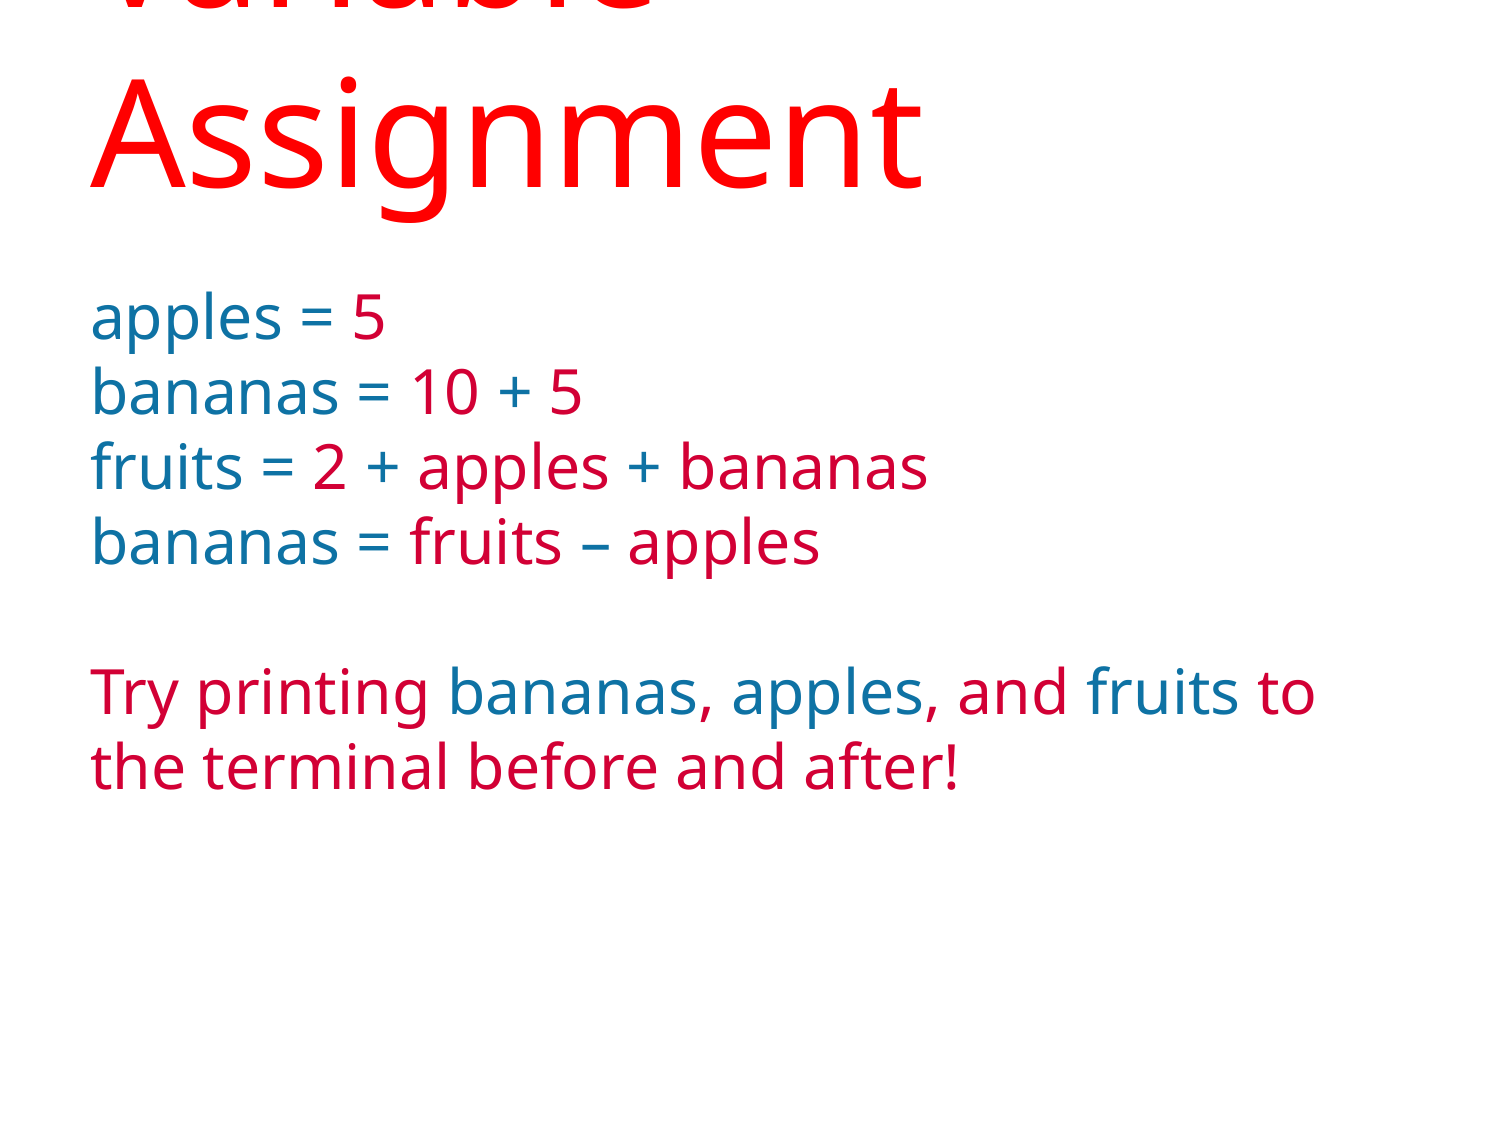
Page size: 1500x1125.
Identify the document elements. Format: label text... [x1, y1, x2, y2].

title Variable Assignment [75, 45, 1425, 233]
list apples = 5 bananas = 10 + 5 fruits = 2 + apples + bananas bananas = fruits – apples Try printing bananas, apples, and fruits to the terminal before and after! [75, 262, 1425, 1078]
